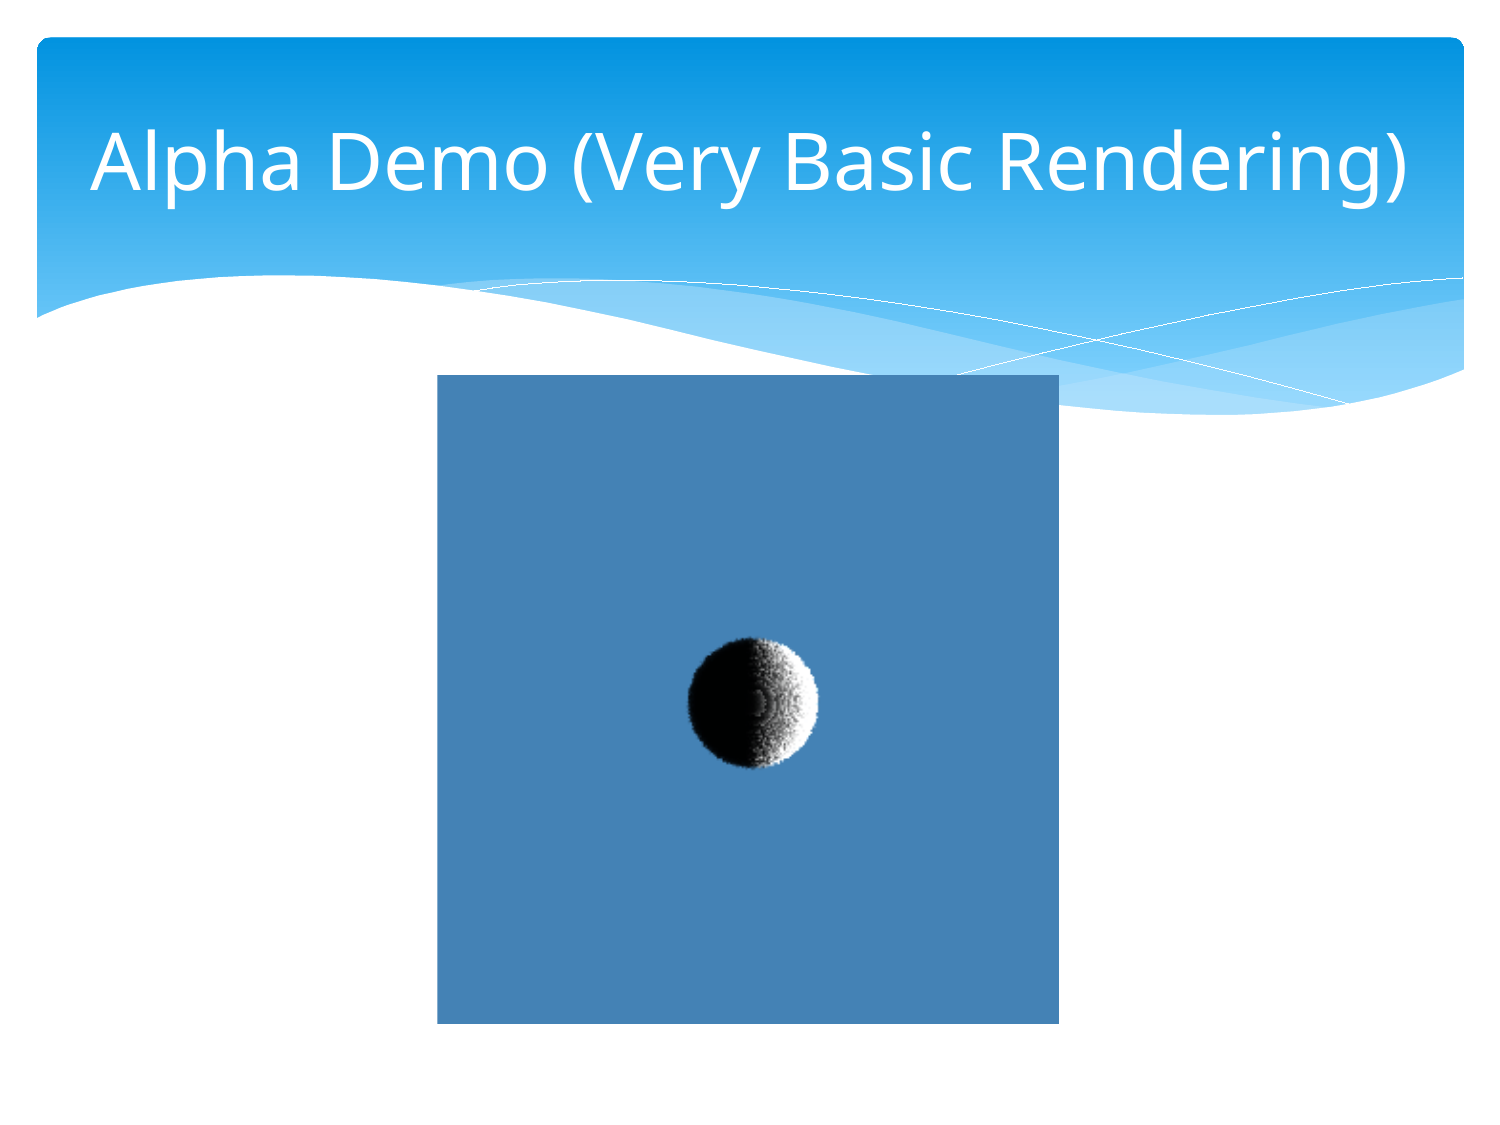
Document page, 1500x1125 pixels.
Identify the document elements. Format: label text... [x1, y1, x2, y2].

title Alpha Demo (Very Basic Rendering) [75, 55, 1425, 261]
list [437, 374, 1060, 1025]
